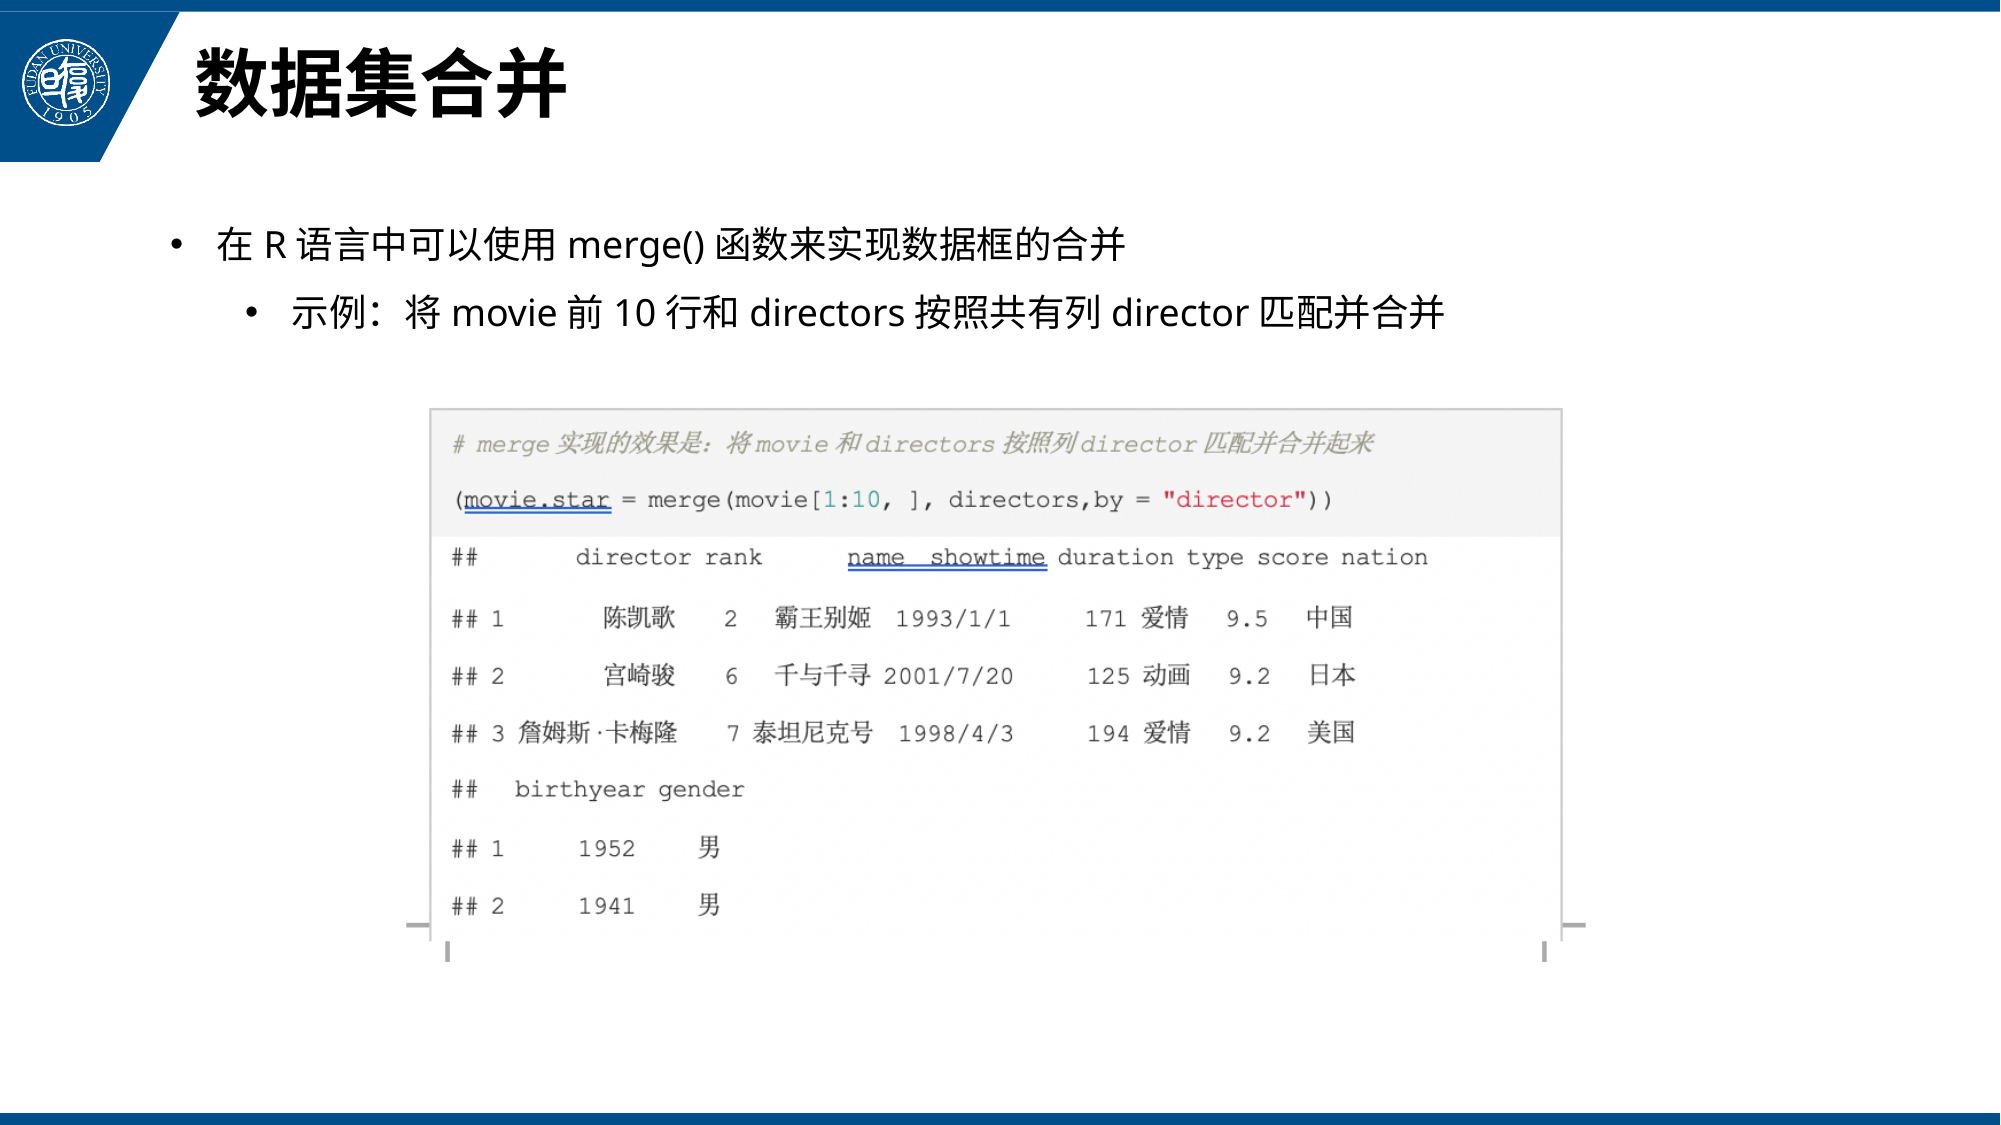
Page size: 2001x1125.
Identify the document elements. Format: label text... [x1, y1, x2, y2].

picture [22, 39, 110, 126]
picture [396, 392, 1603, 962]
text_box 在R语言中可以使用merge()函数来实现数据框的合并 示例：将movie前10行和directors按照共有列director匹配并合并 [155, 191, 1470, 342]
title 数据集合并 [179, 11, 1863, 162]
